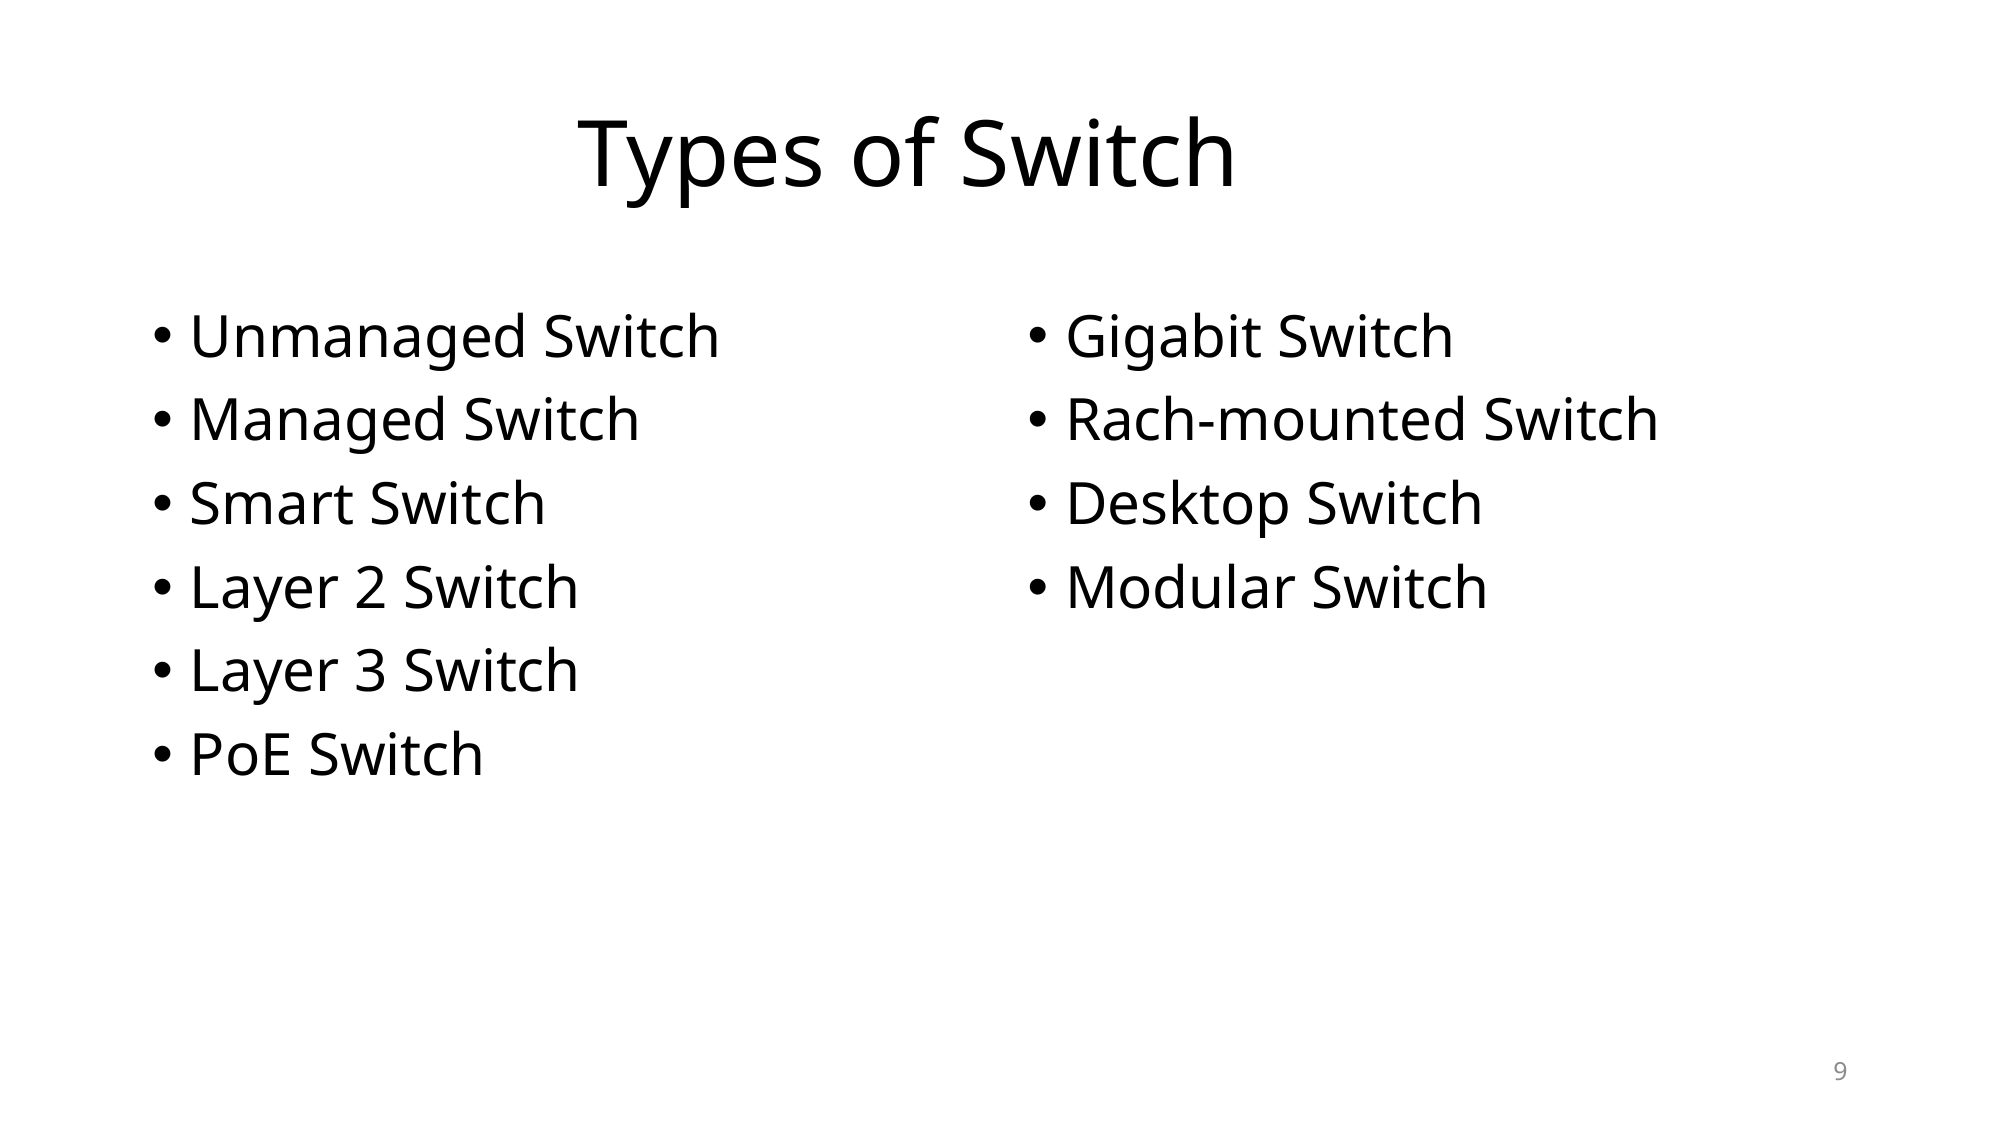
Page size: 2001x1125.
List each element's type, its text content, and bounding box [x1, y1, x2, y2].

slide_number 9 [1412, 1042, 1863, 1103]
title Types of Switch [562, 48, 1425, 266]
list Unmanaged Switch Managed Switch Smart Switch Layer 2 Switch Layer 3 Switch PoE Switch [137, 299, 988, 1014]
list Gigabit Switch Rach-mounted Switch Desktop Switch Modular Switch [1012, 299, 1863, 1014]
